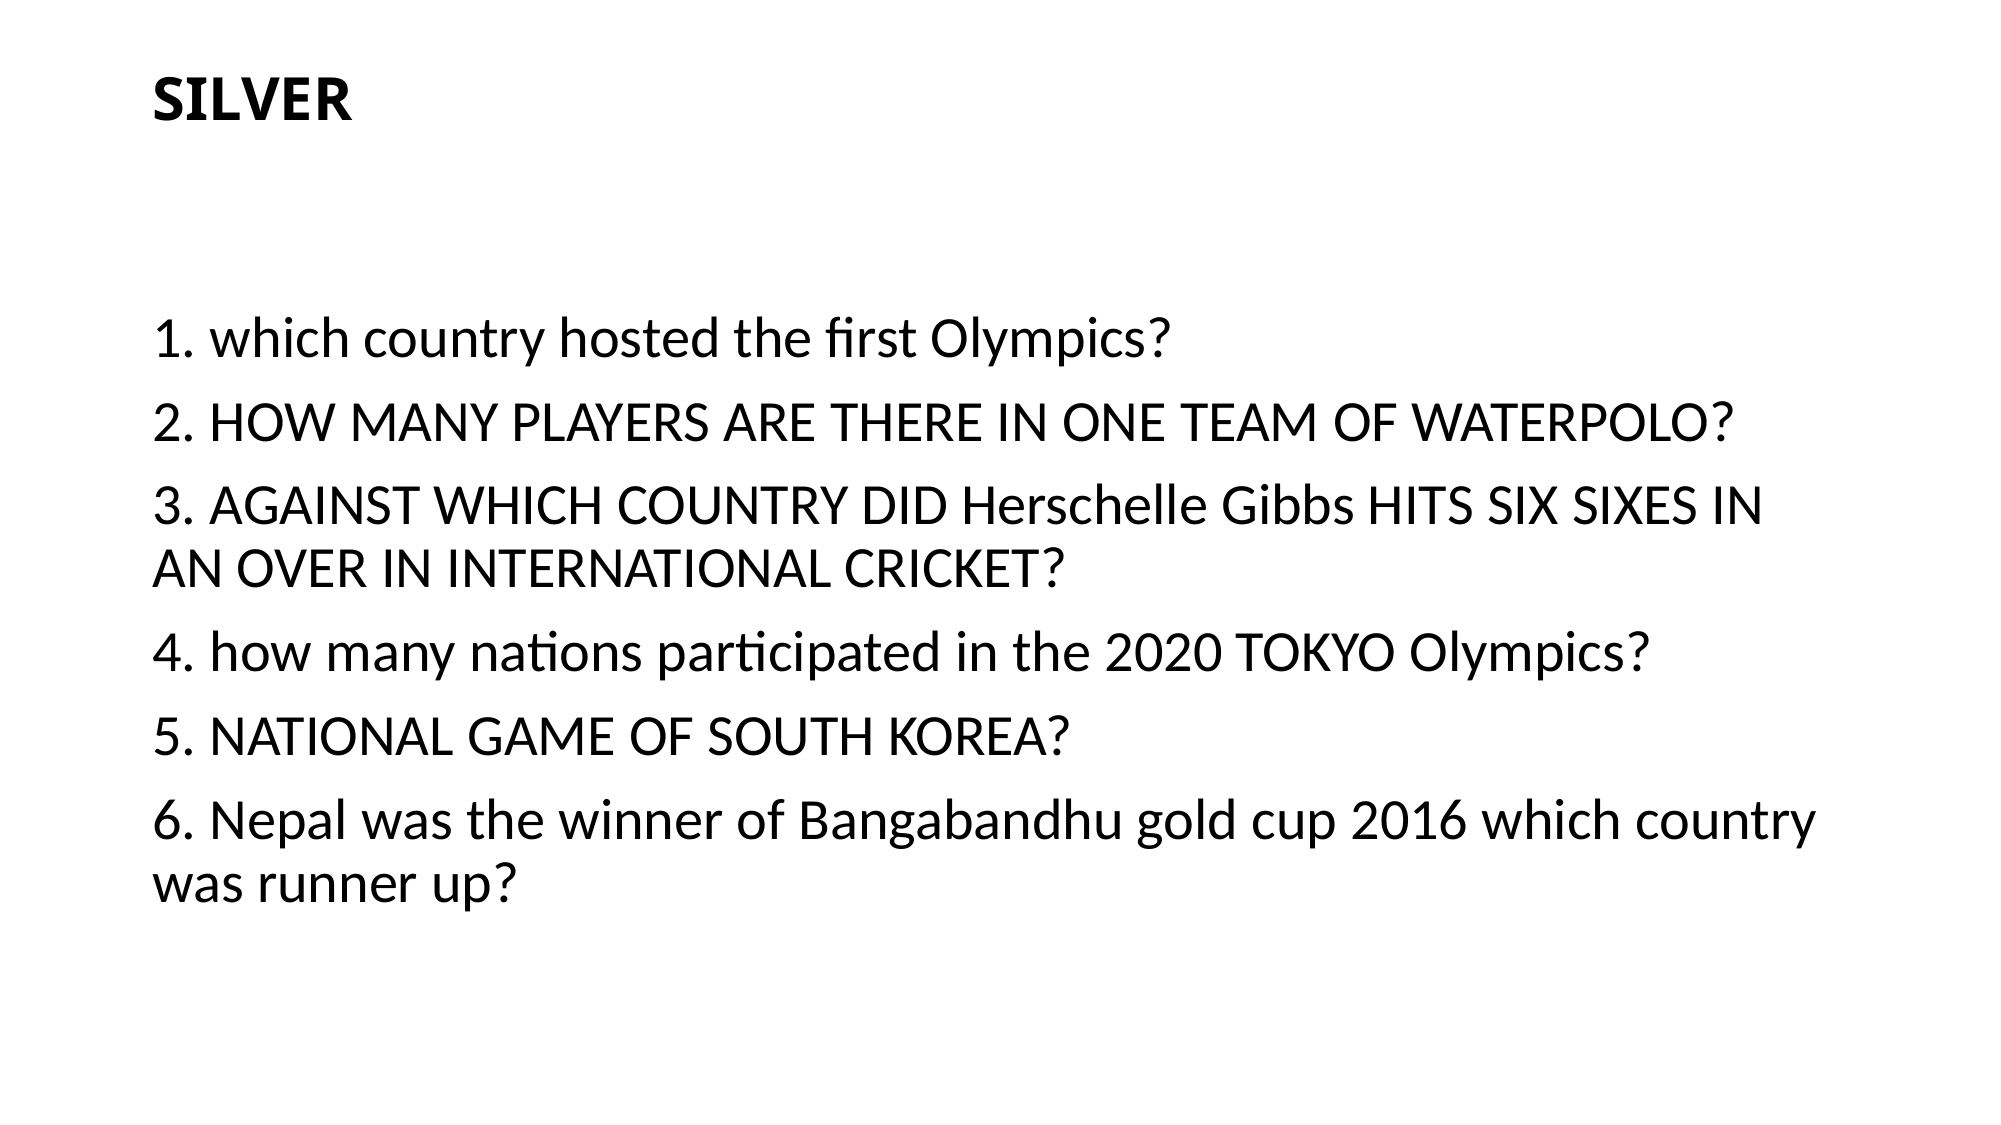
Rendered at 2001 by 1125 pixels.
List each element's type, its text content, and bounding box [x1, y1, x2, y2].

title SILVER [137, 59, 1863, 278]
list 1. which country hosted the first Olympics? 2. HOW MANY PLAYERS ARE THERE IN ONE TEAM OF WATERPOLO? 3. AGAINST WHICH COUNTRY DID Herschelle Gibbs HITS SIX SIXES IN AN OVER IN INTERNATIONAL CRICKET? 4. how many nations participated in the 2020 TOKYO Olympics? 5. NATIONAL GAME OF SOUTH KOREA? 6. Nepal was the winner of Bangabandhu gold cup 2016 which country was runner up? [137, 299, 1863, 1014]
